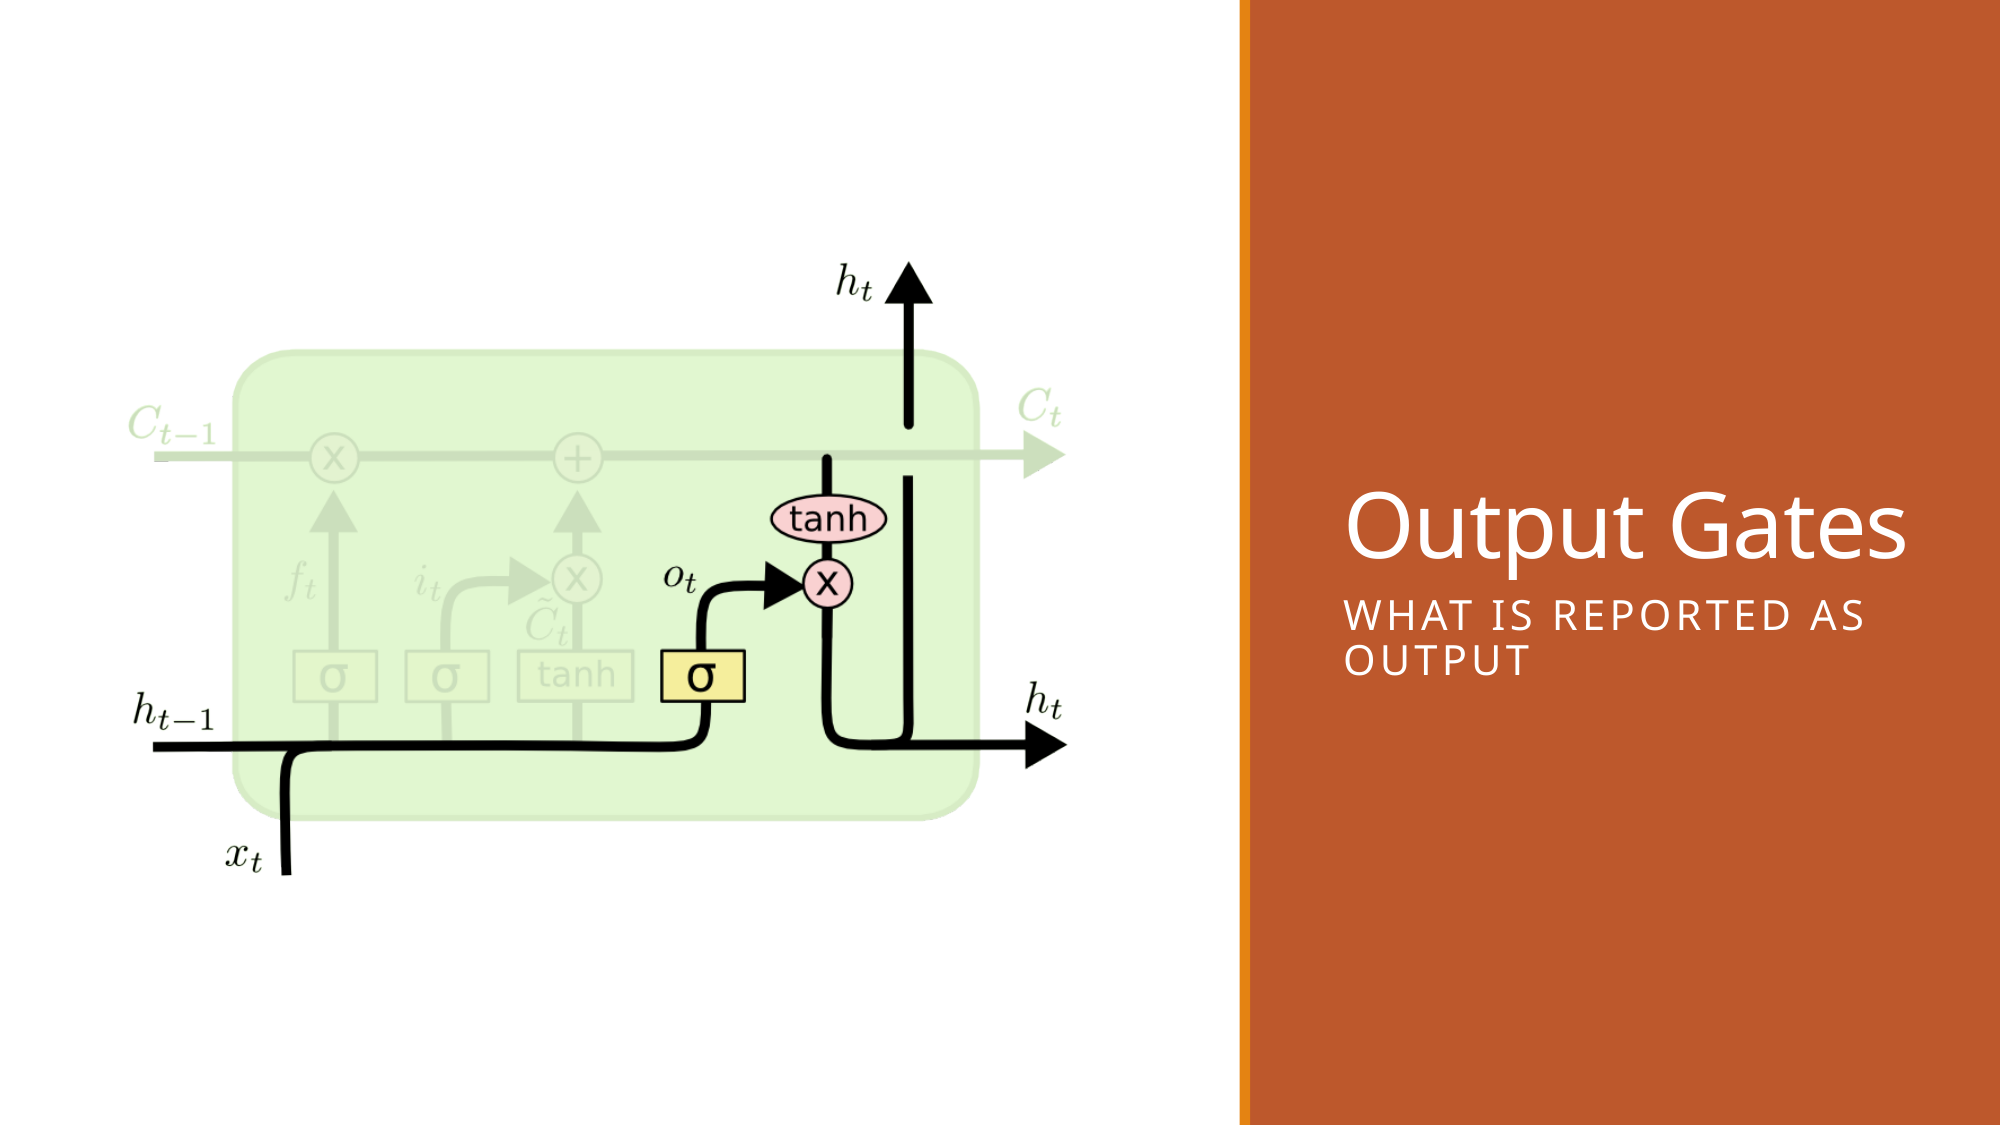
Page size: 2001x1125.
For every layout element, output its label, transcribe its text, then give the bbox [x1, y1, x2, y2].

list What is reported as output [1328, 586, 1929, 1020]
text_box [1238, 0, 1251, 710]
title Output Gates [1328, 104, 1929, 585]
text_box [1238, 723, 1251, 1125]
text_box [1251, 0, 2000, 1125]
picture [103, 242, 1134, 883]
text_box [0, 0, 1238, 1125]
